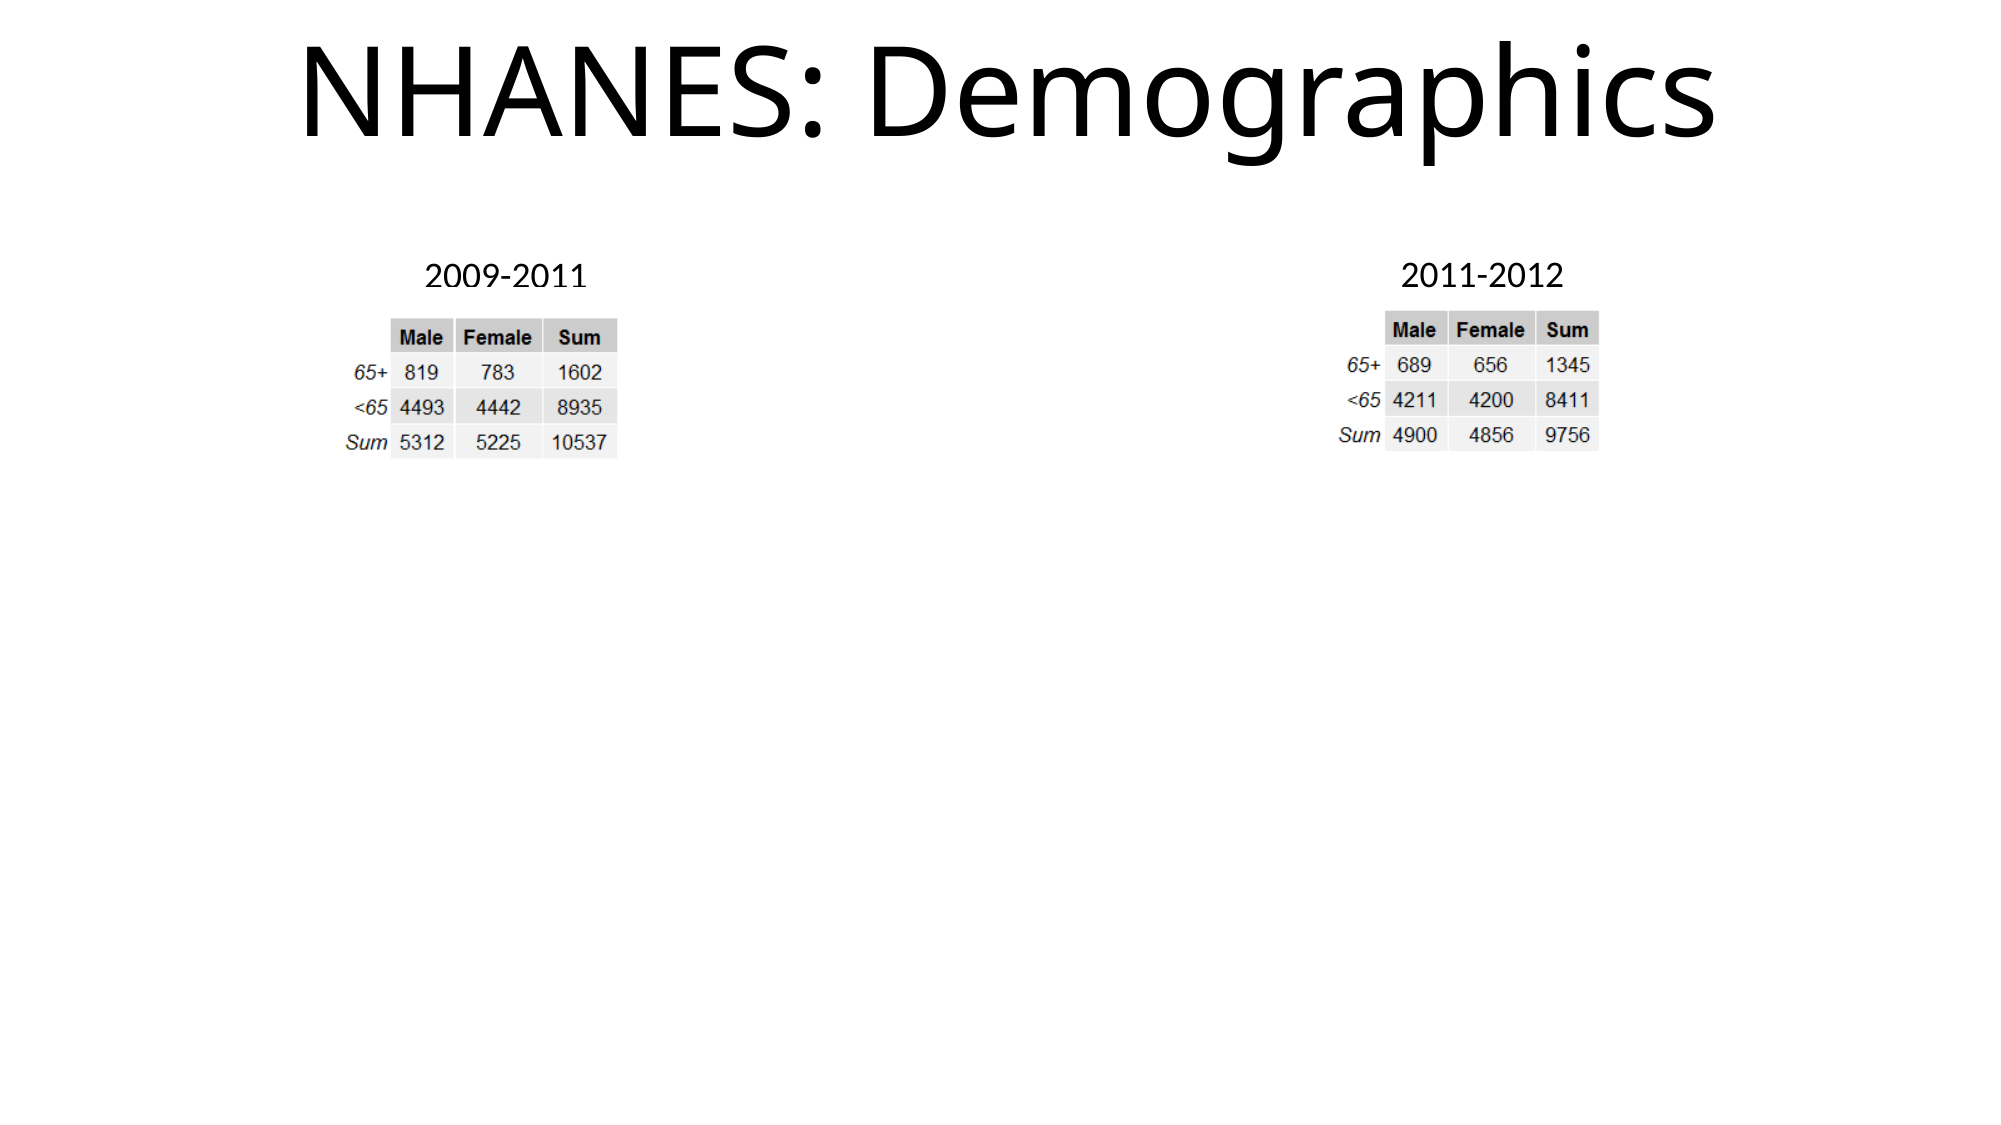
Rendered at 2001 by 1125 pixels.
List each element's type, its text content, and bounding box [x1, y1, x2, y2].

picture [308, 287, 627, 496]
text_box NHANES: Demographics [257, 14, 1758, 172]
text_box 2009-2011 [409, 243, 603, 287]
text_box 2011-2012 [1385, 242, 1580, 302]
picture [1314, 304, 1651, 475]
